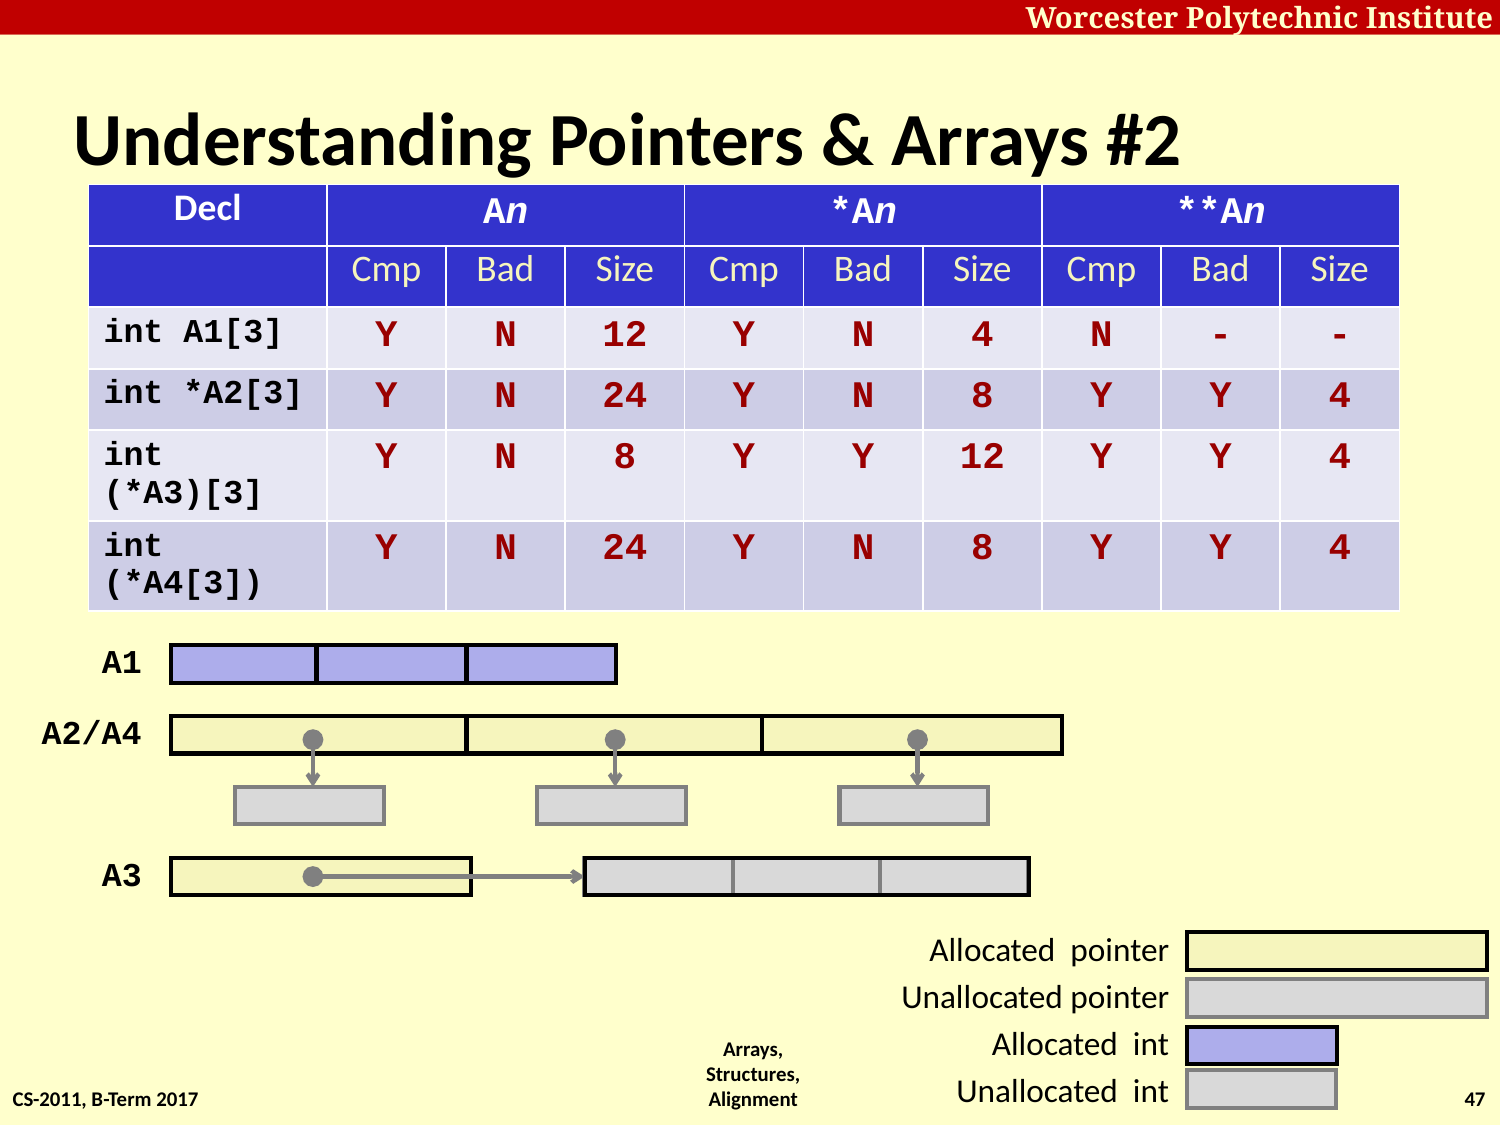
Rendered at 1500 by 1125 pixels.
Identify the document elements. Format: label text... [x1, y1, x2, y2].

table_cell Bad [447, 247, 564, 306]
table_cell Y [685, 308, 803, 368]
table_cell Y [1162, 431, 1279, 520]
table_cell int (*A3)[3] [89, 431, 326, 520]
table_cell Bad [804, 247, 922, 306]
table_cell Size [1281, 247, 1399, 306]
table_cell N [1043, 308, 1160, 368]
table_cell Size [924, 247, 1041, 306]
table_header Decl [89, 185, 326, 245]
table_cell 24 [566, 370, 684, 429]
table_cell int A1[3] [89, 308, 326, 368]
table_cell 4 [1281, 370, 1399, 429]
table_cell Y [328, 308, 445, 368]
table_header **An [1043, 185, 1399, 245]
table_cell int (*A4[3]) [89, 522, 326, 610]
table_cell N [447, 370, 564, 429]
table_cell 24 [566, 522, 684, 610]
footer Arrays, Structures, Alignment [691, 1084, 809, 1111]
table_cell N [447, 522, 564, 610]
table_cell Bad [1162, 247, 1279, 306]
table_cell Y [328, 431, 445, 520]
table_cell Y [1043, 431, 1160, 520]
table_cell Cmp [328, 247, 445, 306]
table_cell - [1162, 308, 1279, 368]
table_cell Y [685, 522, 803, 610]
table_cell Y [804, 431, 922, 520]
table_cell N [804, 522, 922, 610]
slide_number CS-2011, B-Term 2017 [12, 1085, 205, 1111]
table_header *An [685, 185, 1041, 245]
table_cell - [1281, 308, 1399, 368]
table_cell Y [685, 431, 803, 520]
table_cell Cmp [1043, 247, 1160, 306]
table_cell 8 [566, 431, 684, 520]
table_header An [328, 185, 684, 245]
table_cell 8 [924, 370, 1041, 429]
table_cell 12 [924, 431, 1041, 520]
table_cell Size [566, 247, 684, 306]
table_cell int *A2[3] [89, 370, 326, 429]
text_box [76, 633, 617, 690]
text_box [0, 703, 1062, 825]
table_cell Y [685, 370, 803, 429]
table_cell Y [1043, 370, 1160, 429]
table_cell N [447, 431, 564, 520]
table_cell N [804, 370, 922, 429]
table_cell [89, 247, 326, 306]
title Understanding Pointers & Arrays #2 [58, 72, 1305, 199]
table_cell Cmp [685, 247, 803, 306]
table_cell 4 [924, 308, 1041, 368]
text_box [879, 920, 1488, 1118]
table_cell 8 [924, 522, 1041, 610]
table_cell N [804, 308, 922, 368]
table_cell Y [1162, 370, 1279, 429]
table_cell N [447, 308, 564, 368]
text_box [76, 845, 1029, 902]
table_cell Y [1043, 522, 1160, 610]
table_cell Y [1162, 522, 1279, 610]
table_cell Y [328, 370, 445, 429]
table_cell 4 [1281, 522, 1399, 610]
table_cell Y [328, 522, 445, 610]
table_cell 12 [566, 308, 684, 368]
table_cell 4 [1281, 431, 1399, 520]
